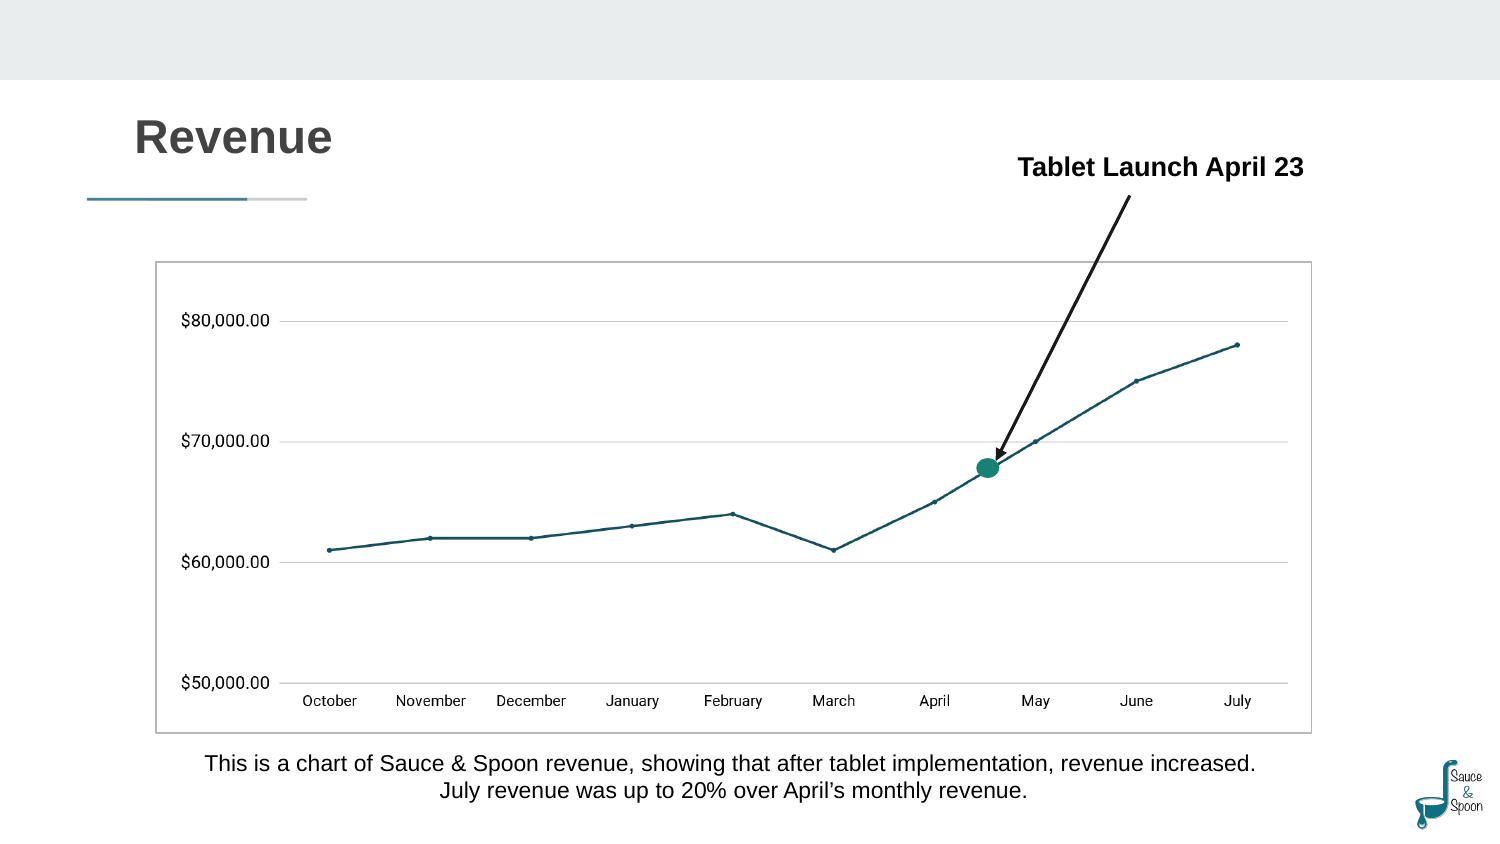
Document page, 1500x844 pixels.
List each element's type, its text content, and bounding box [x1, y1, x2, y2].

title Revenue [119, 91, 1381, 179]
picture [1402, 746, 1500, 844]
text_box Tablet Launch April 23 [1002, 133, 1342, 197]
picture [156, 262, 1312, 733]
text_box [995, 195, 1130, 462]
text_box This is a chart of Sauce & Spoon revenue, showing that after tablet implementation, revenue increased. July revenue was up to 20% over April’s monthly revenue. [157, 740, 1311, 819]
